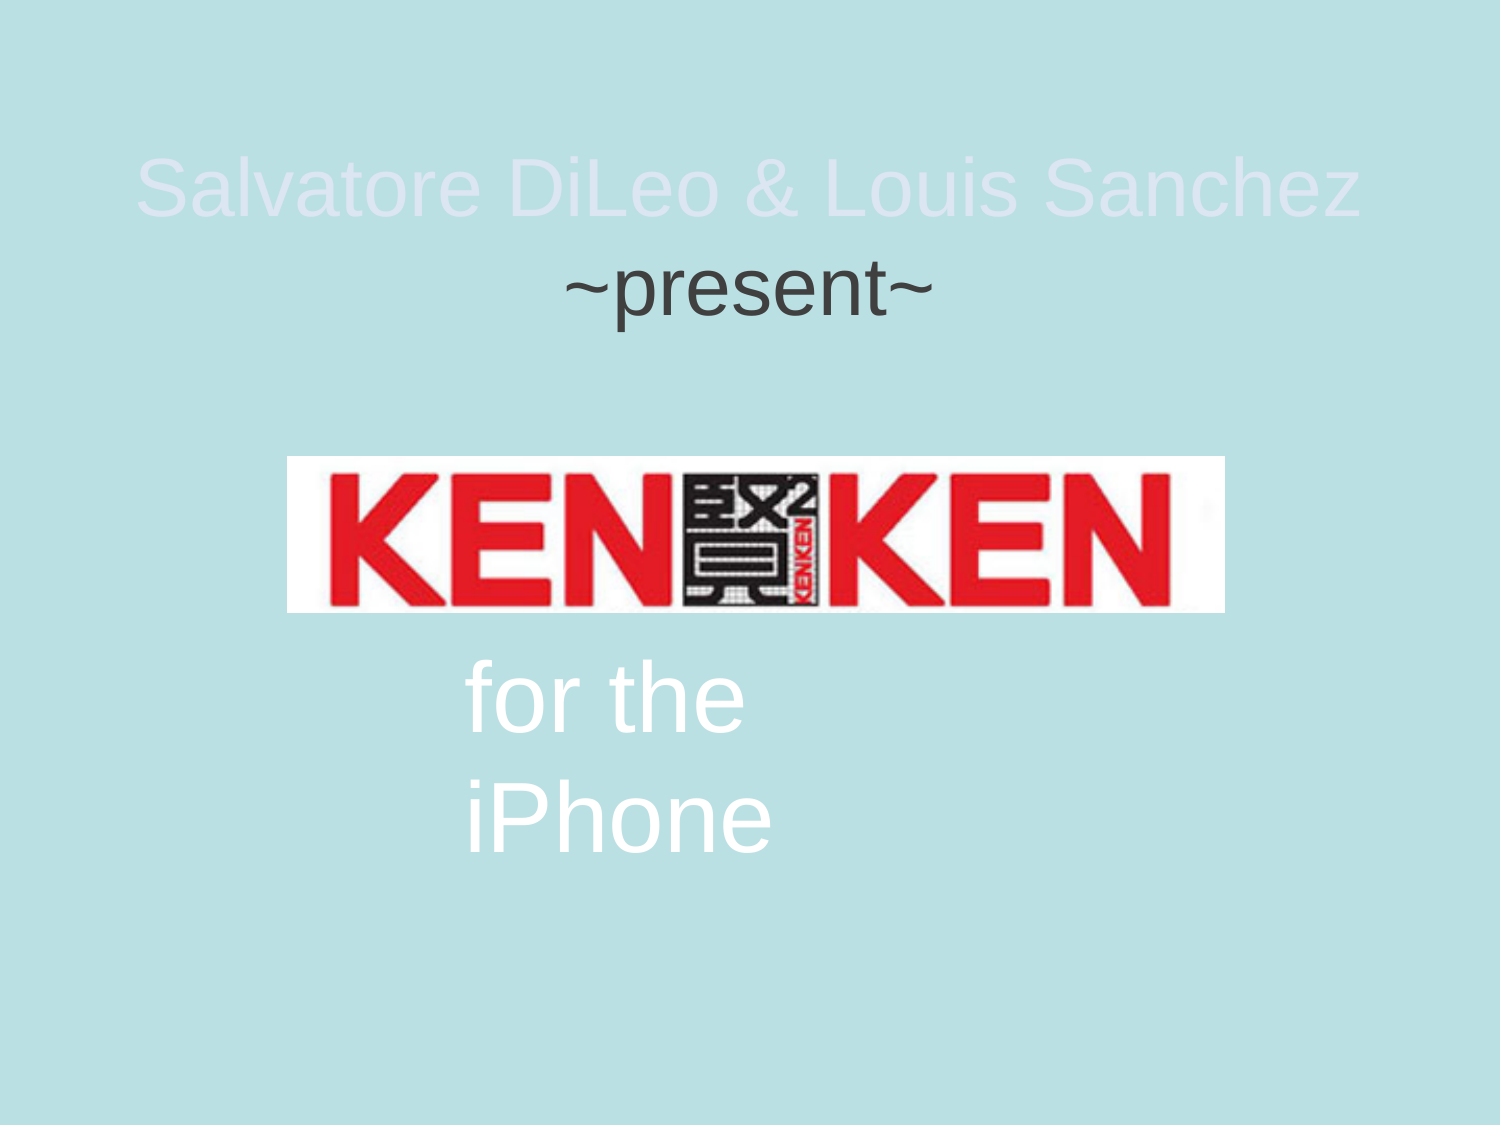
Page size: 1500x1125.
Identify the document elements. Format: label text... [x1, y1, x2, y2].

title Salvatore DiLeo & Louis Sanchez ~present~ [112, 112, 1388, 354]
text_box for the iPhone [449, 624, 1063, 880]
picture [287, 455, 1226, 613]
